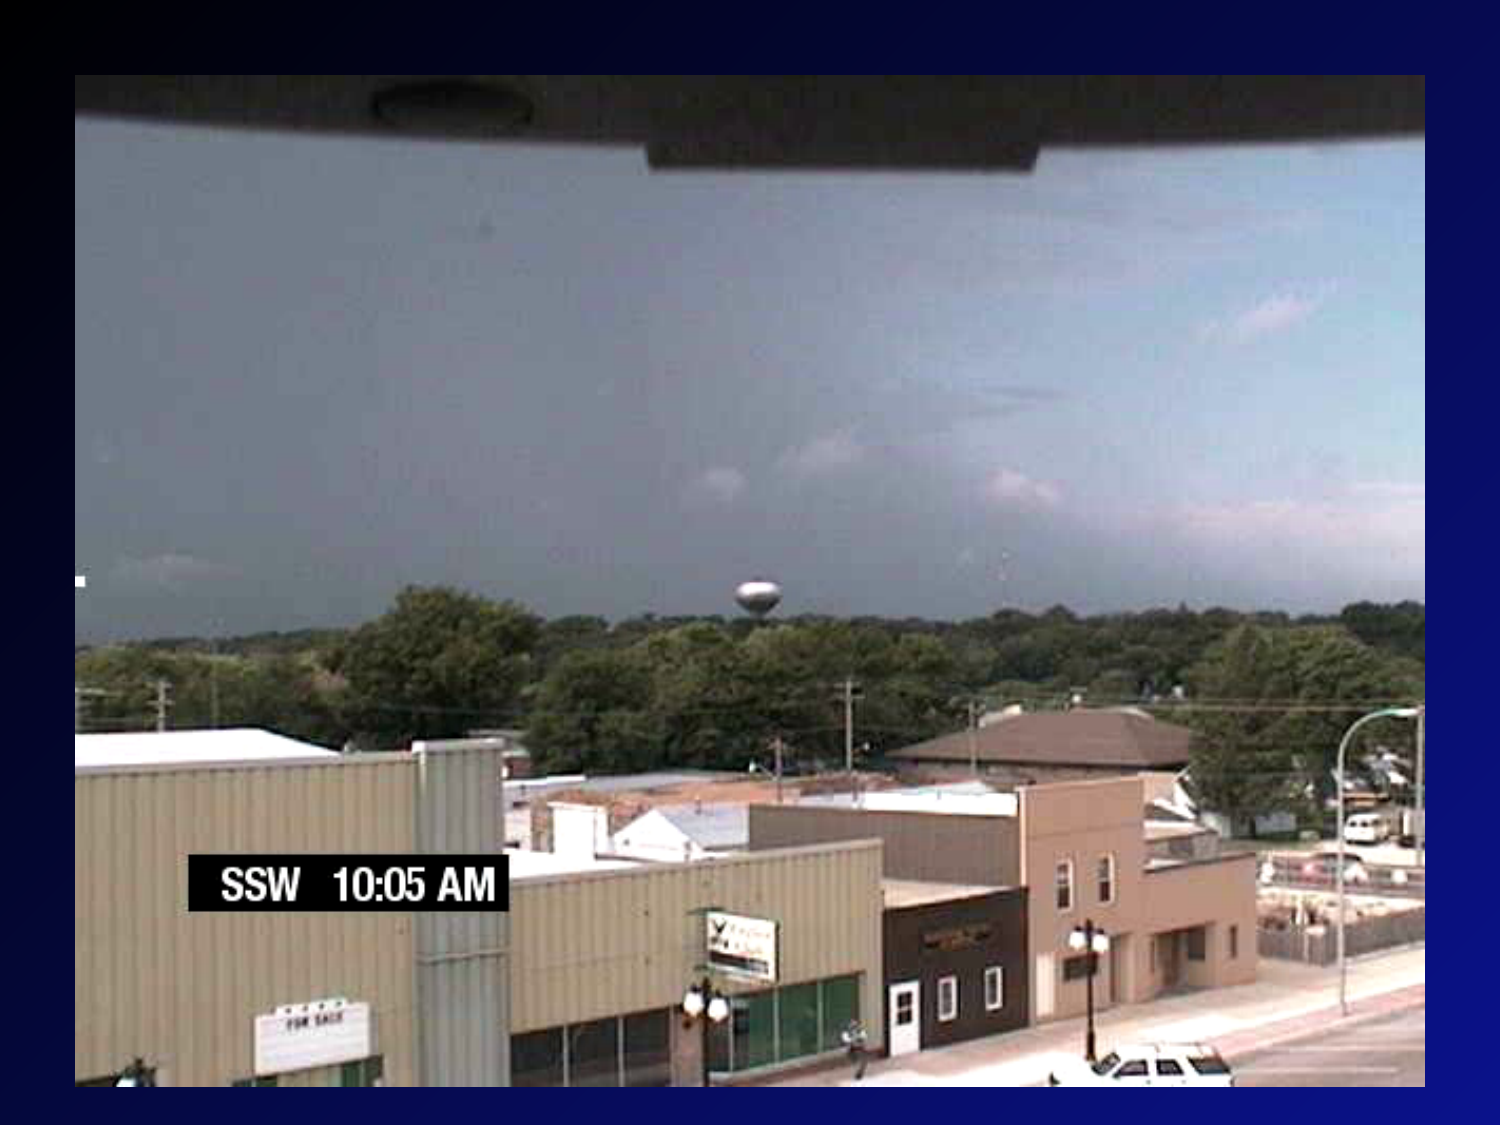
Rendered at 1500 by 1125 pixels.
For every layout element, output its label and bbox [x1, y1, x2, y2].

list [74, 74, 1426, 1088]
